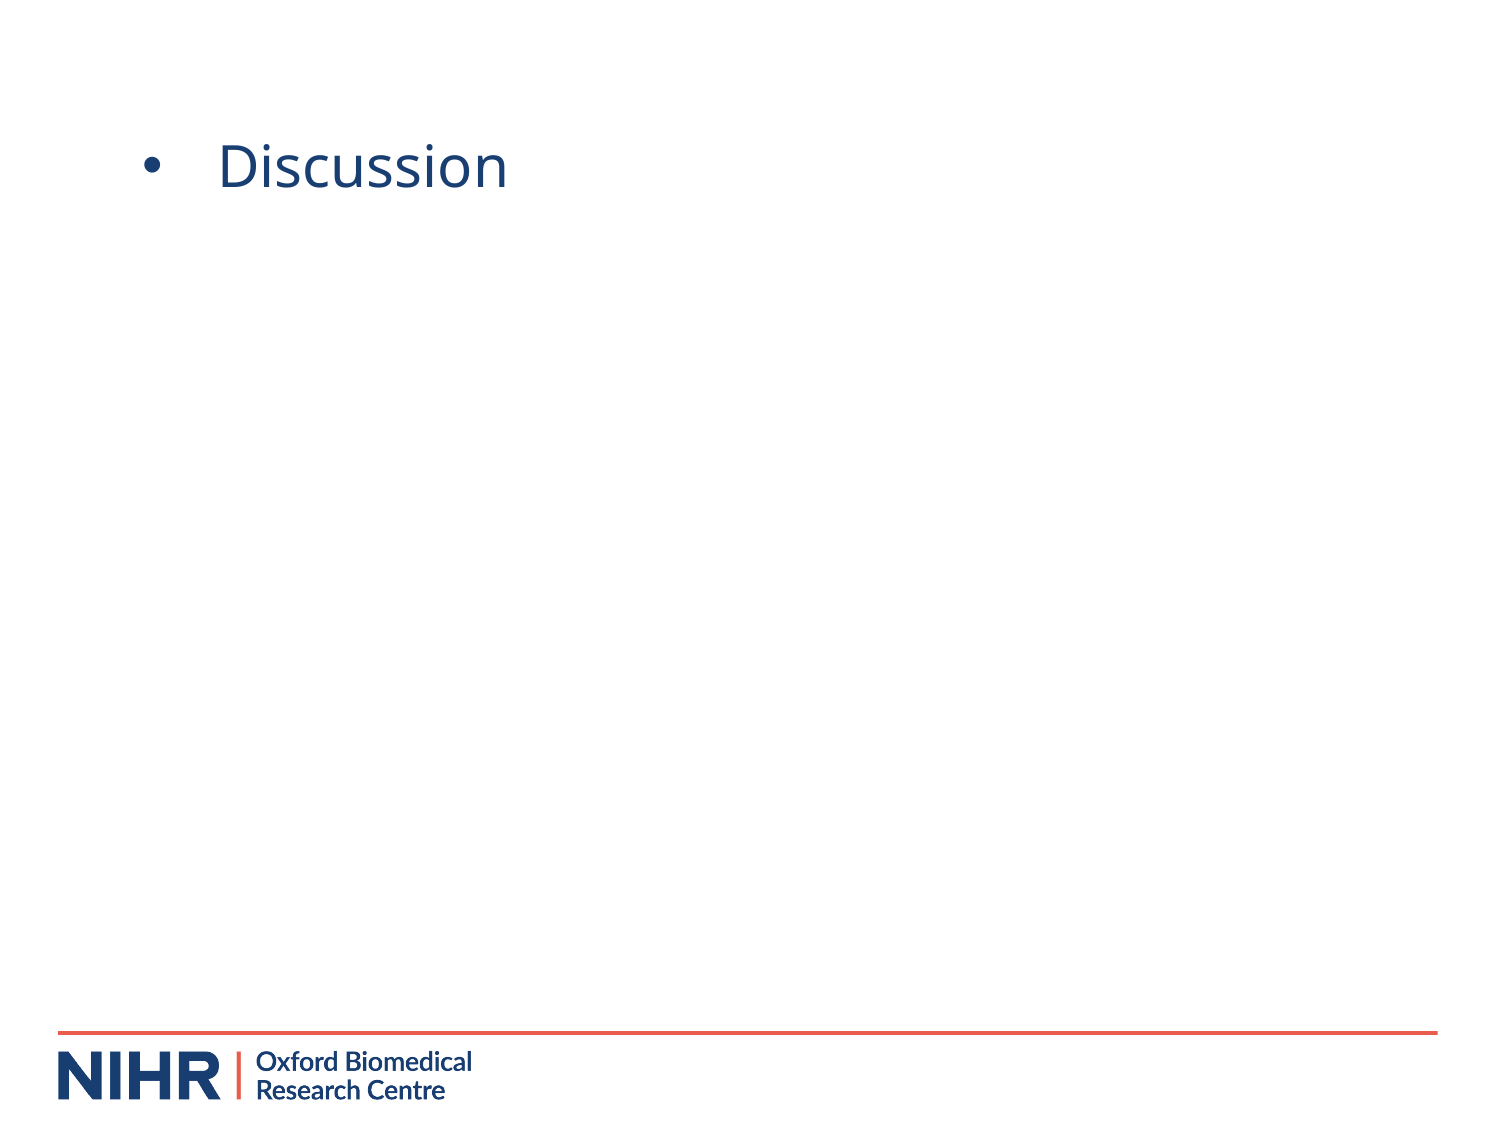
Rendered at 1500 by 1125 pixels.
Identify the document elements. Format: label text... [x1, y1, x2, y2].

picture [29, 1016, 503, 1125]
text_box Discussion [52, 51, 1329, 367]
